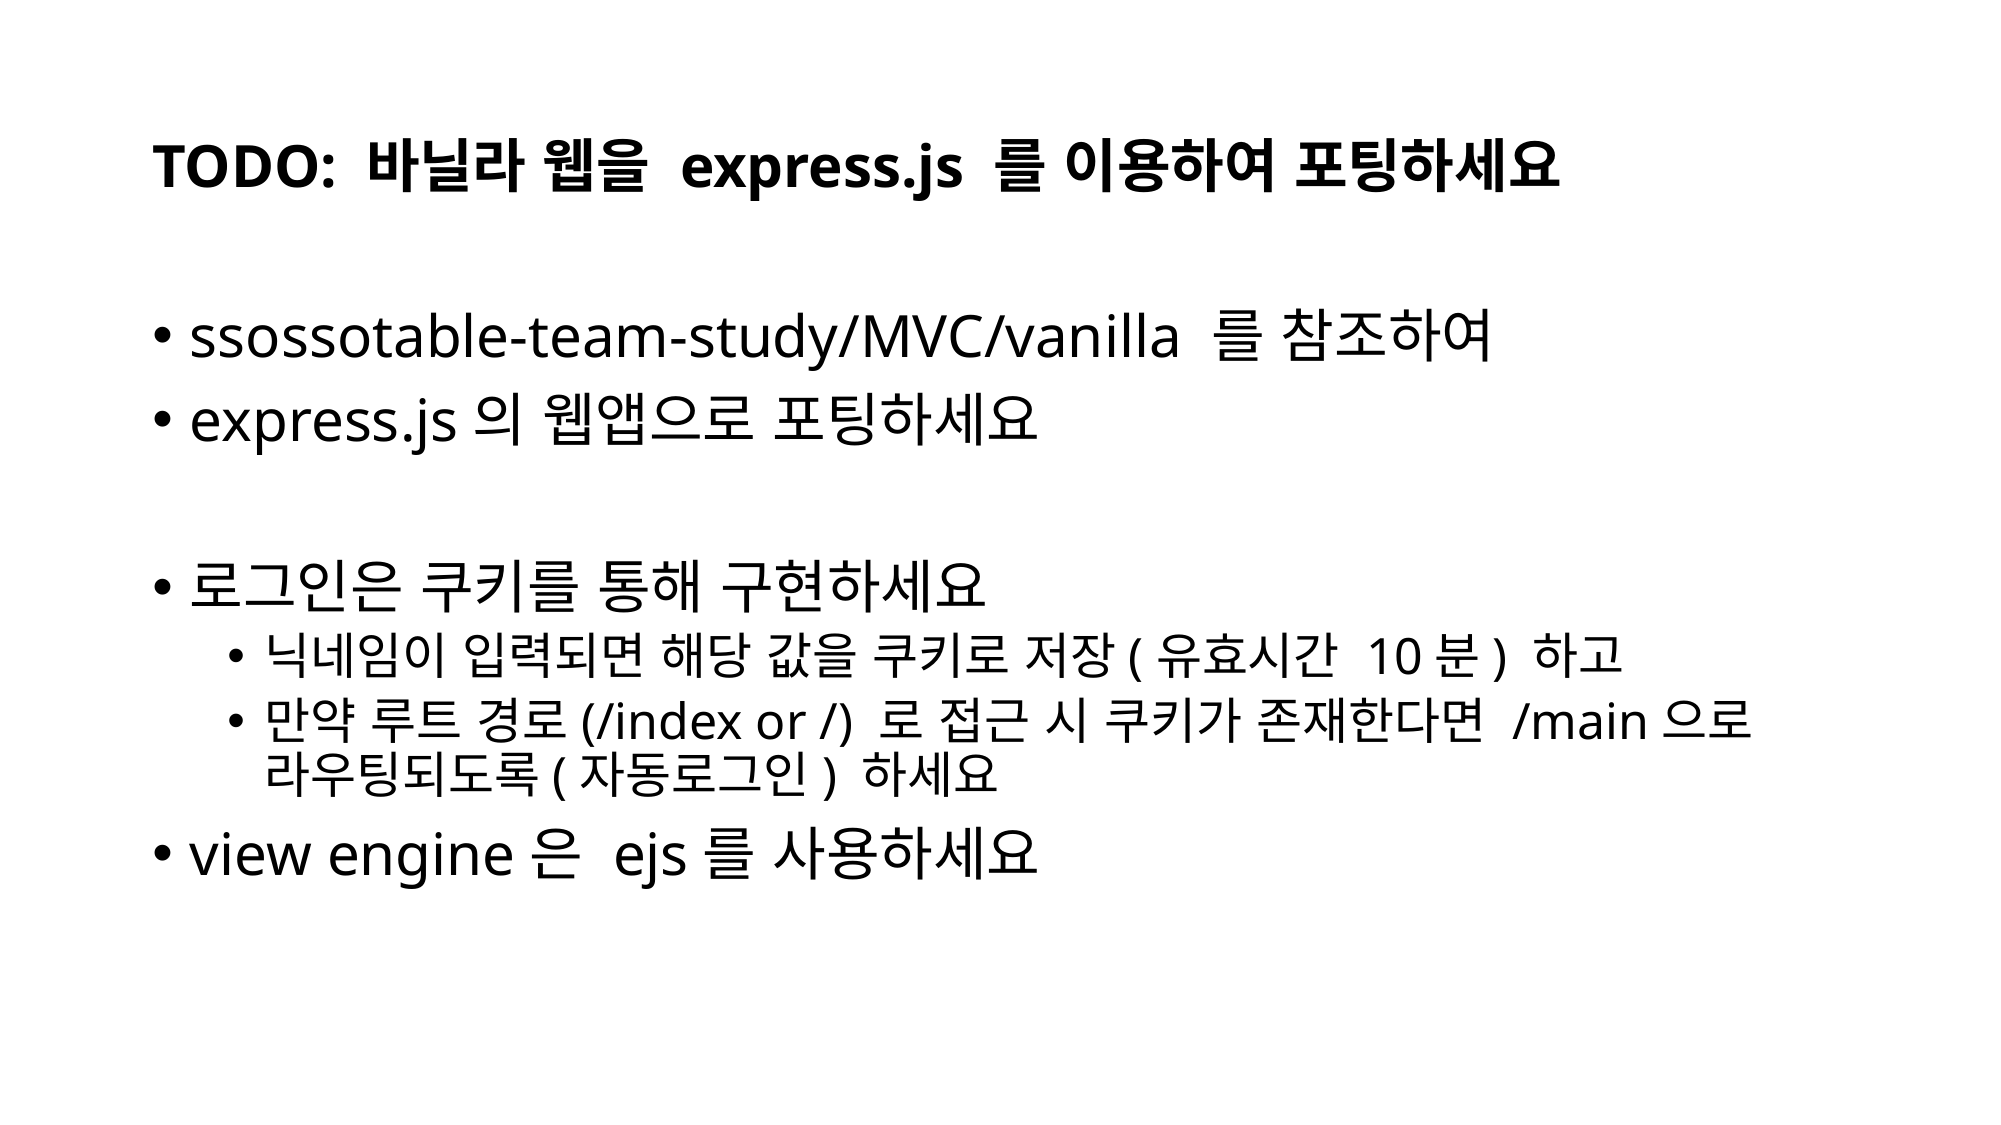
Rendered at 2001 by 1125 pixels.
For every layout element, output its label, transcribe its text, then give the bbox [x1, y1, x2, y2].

title TODO: 바닐라 웹을 express.js 를 이용하여 포팅하세요 [137, 59, 1863, 278]
list ssossotable-team-study/MVC/vanilla 를 참조하여 express.js의 웹앱으로 포팅하세요 로그인은 쿠키를 통해 구현하세요 닉네임이 입력되면 해당 값을 쿠키로 저장(유효시간 10분) 하고 만약 루트 경로(/index or /) 로 접근 시 쿠키가 존재한다면 /main으로 라우팅되도록(자동로그인) 하세요 view engine은 ejs를 사용하세요 [137, 299, 1863, 1014]
